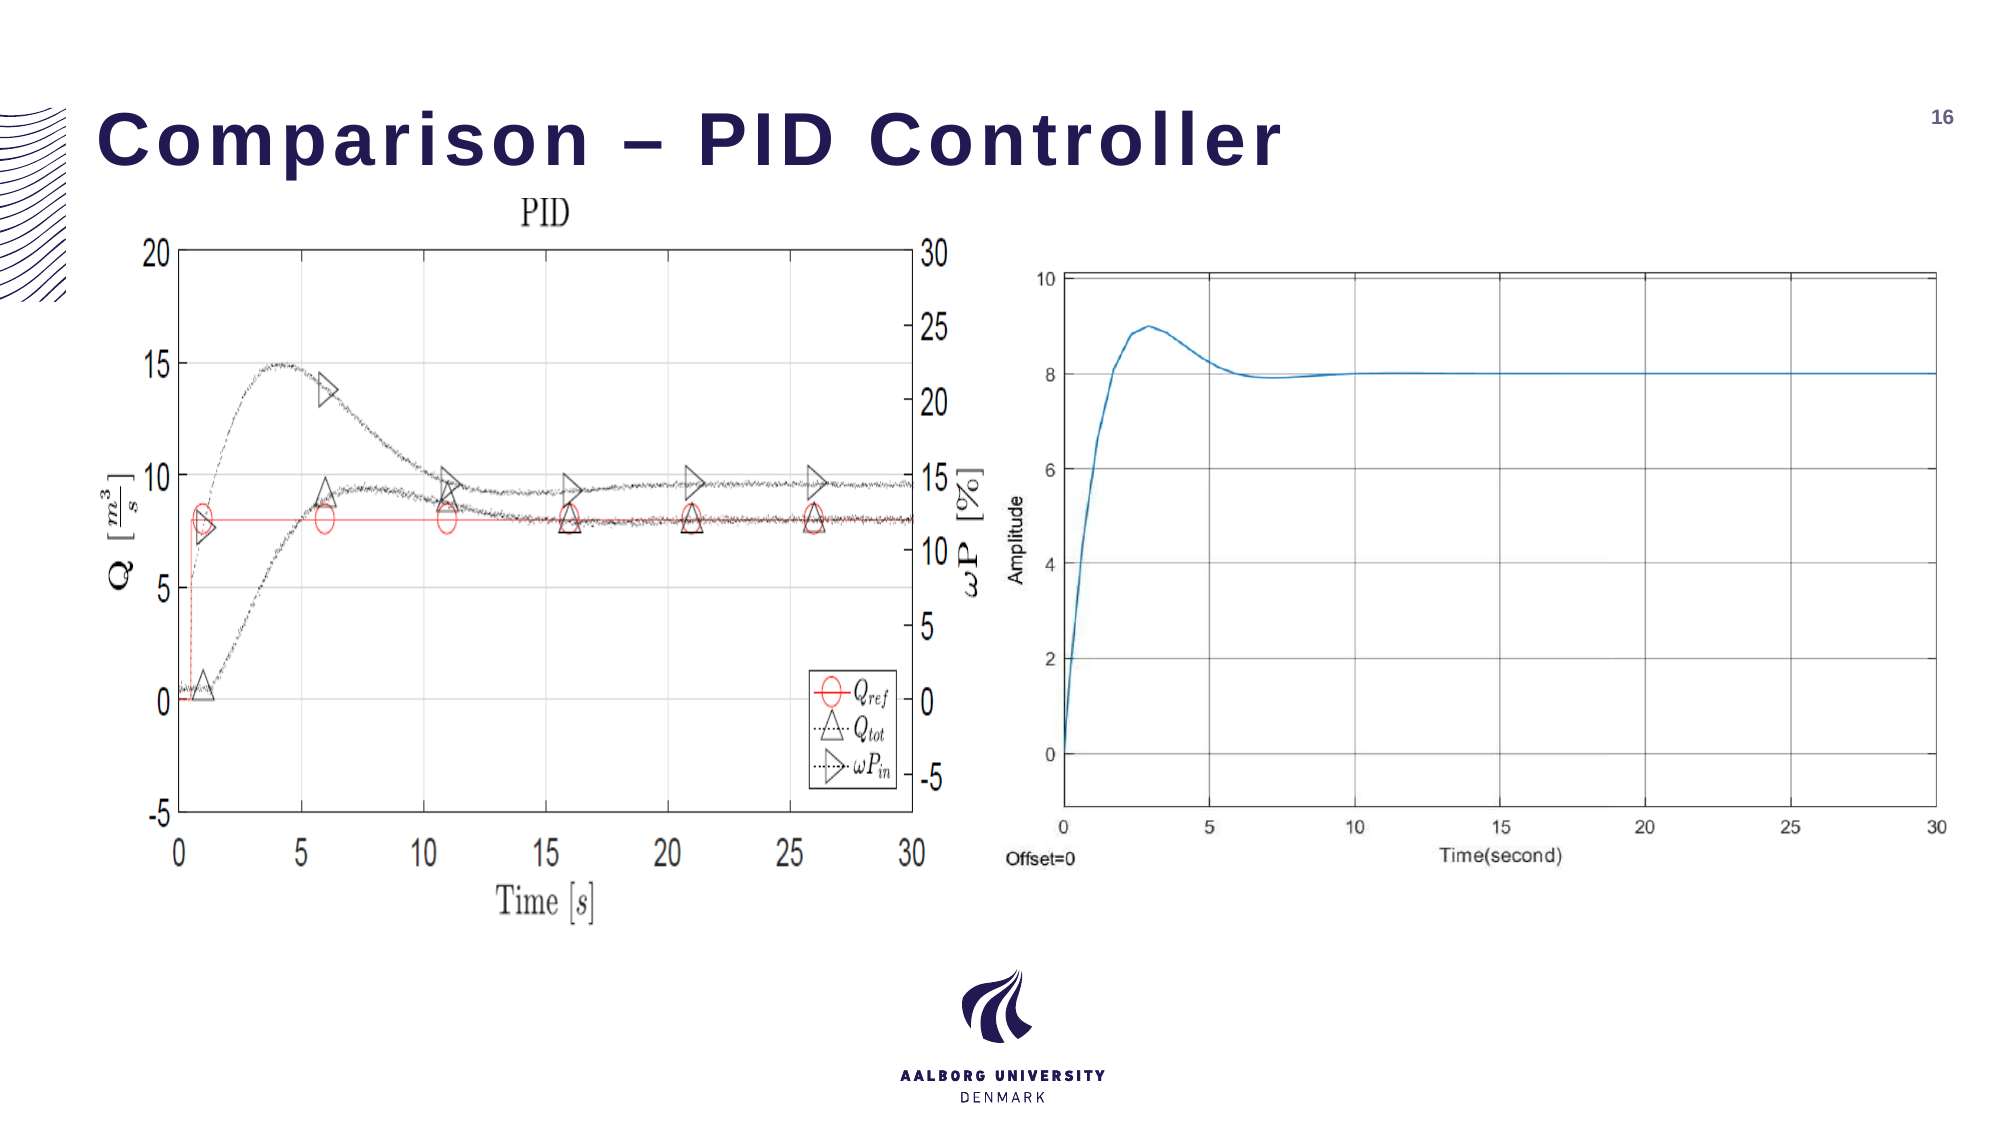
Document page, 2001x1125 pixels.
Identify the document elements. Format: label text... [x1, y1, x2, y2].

slide_number 16 [1860, 97, 1954, 135]
title Comparison – PID Controller [96, 58, 1315, 325]
picture [95, 197, 1000, 926]
picture [1001, 253, 1955, 872]
